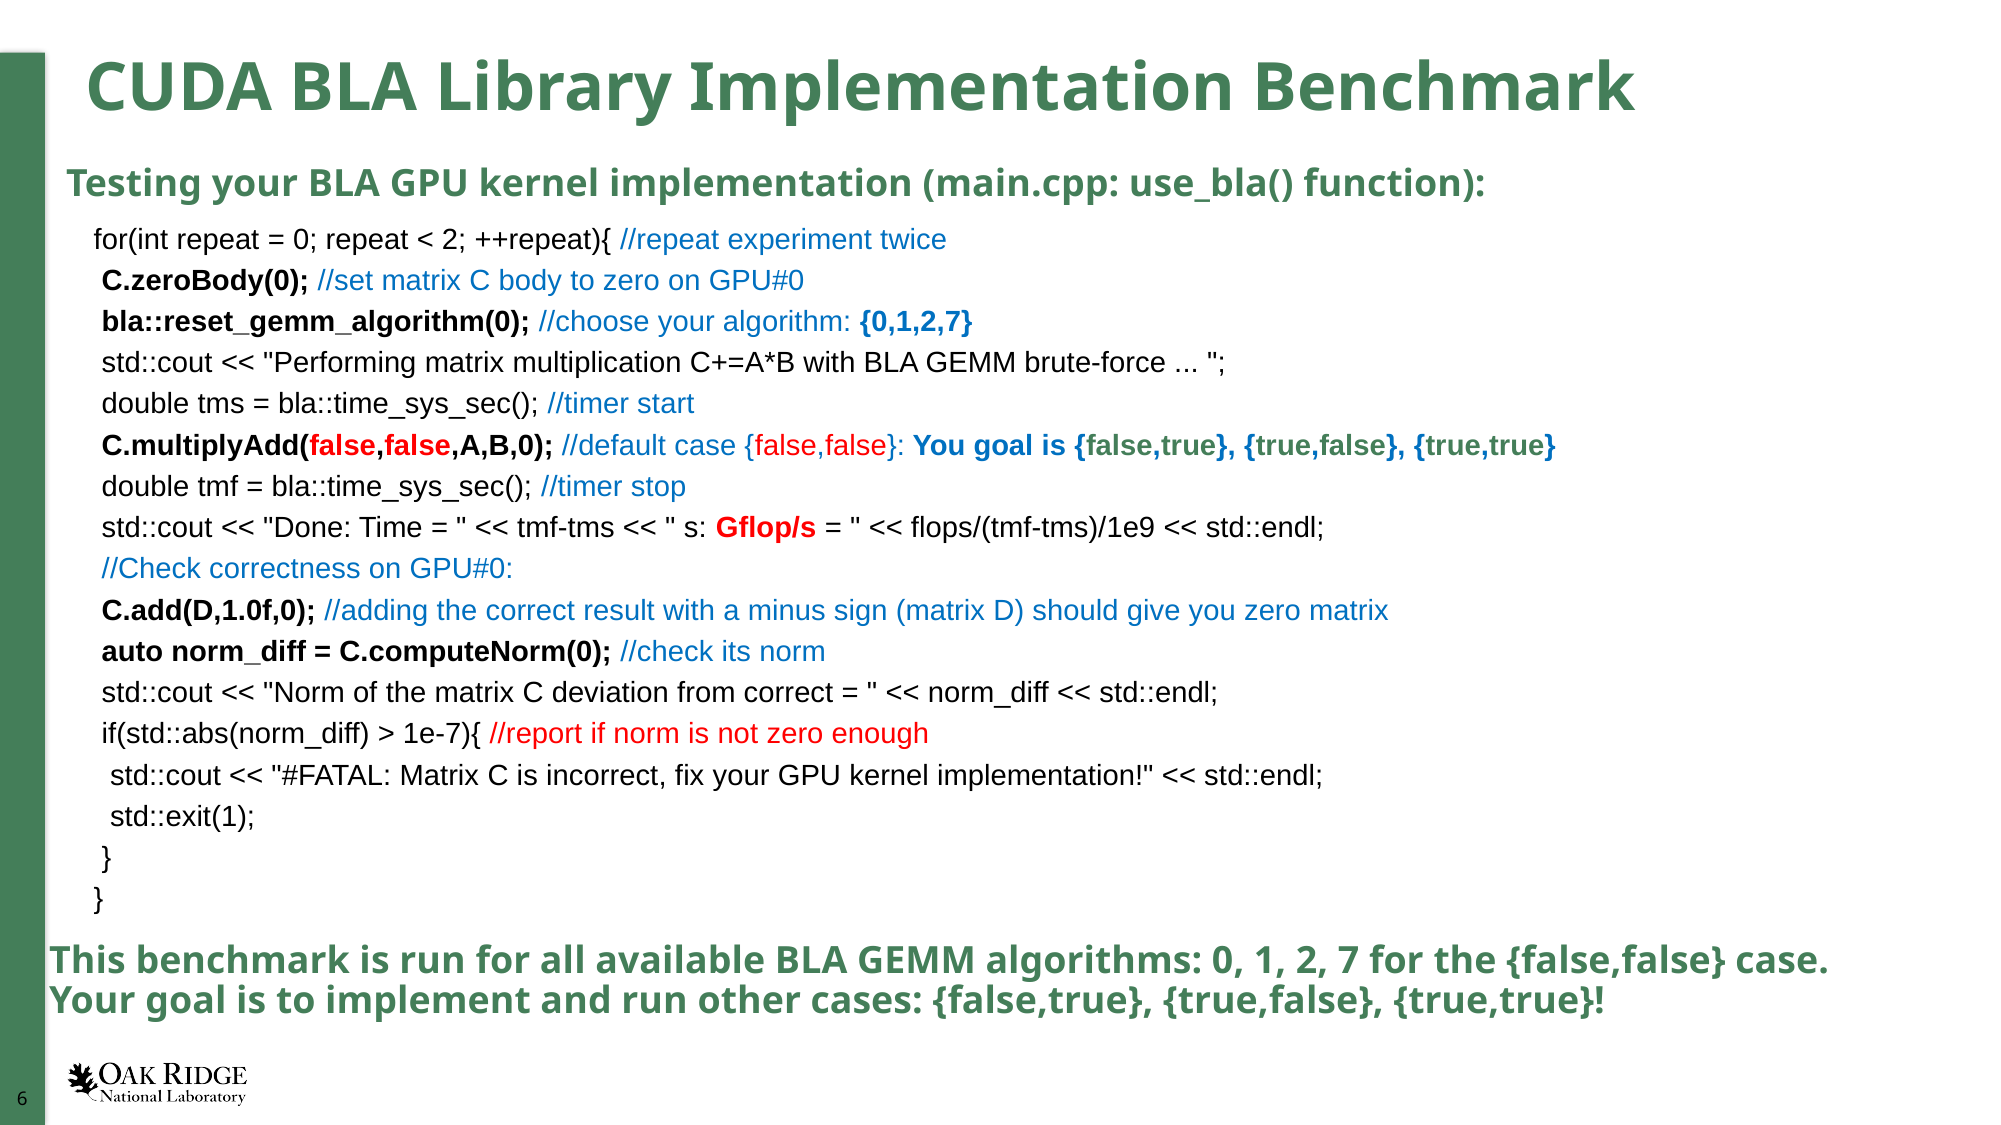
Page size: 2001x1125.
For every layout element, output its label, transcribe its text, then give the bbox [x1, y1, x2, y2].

text_box This benchmark is run for all available BLA GEMM algorithms: 0, 1, 2, 7 for the {false,false} case. Your goal is to implement and run other cases: {false,true}, {true,false}, {true,true}! [34, 933, 1847, 1030]
title CUDA BLA Library Implementation Benchmark [70, 44, 1946, 134]
picture [67, 1062, 247, 1106]
text_box Testing your BLA GPU kernel implementation (main.cpp: use_bla() function): [51, 156, 1502, 212]
text_box for(int repeat = 0; repeat < 2; ++repeat){ //repeat experiment twice C.zeroBody(0); //set matrix C body to zero on GPU#0 bla::reset_gemm_algorithm(0); //choose your algorithm: {0,1,2,7} std::cout << "Performing matrix multiplication C+=A*B with BLA GEMM brute-force ... "; double tms = bla::time_sys_sec(); //timer start C.multiplyAdd(false,false,A,B,0); //default case {false,false}: You goal is {false,true}, {true,false}, {true,true} double tmf = bla::time_sys_sec(); //timer stop std::cout << "Done: Time = " << tmf-tms << " s: Gflop/s = " << flops/(tmf-tms)/1e9 << std::endl; //Check correctness on GPU#0: C.add(D,1.0f,0); //adding the correct result with a minus sign (matrix D) should give you zero matrix auto norm_diff = C.computeNorm(0); //check its norm std::cout << "Norm of the matrix C deviation from correct = " << norm_diff << std::endl; if(std::abs(norm_diff) > 1e-7){ //report if norm is not zero enough std::cout << "#FATAL: Matrix C is incorrect, fix your GPU kernel implementation!" << std::endl; std::exit(1); } } [70, 212, 1929, 922]
